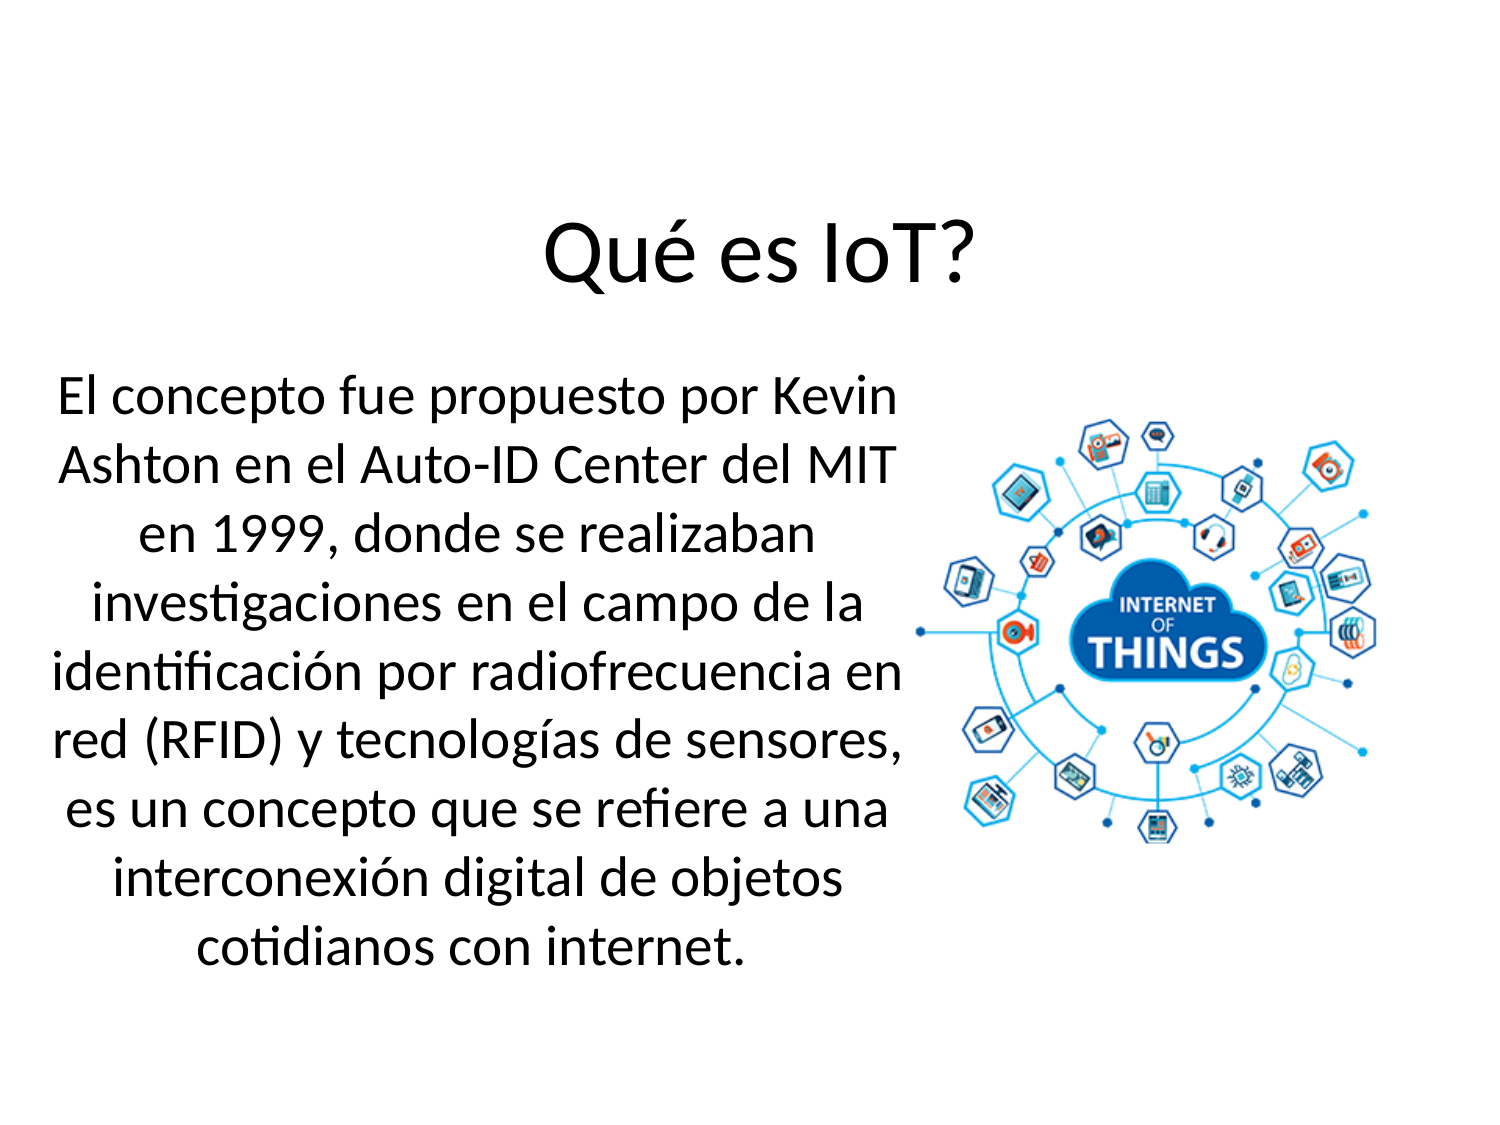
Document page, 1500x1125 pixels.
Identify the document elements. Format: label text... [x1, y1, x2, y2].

picture [667, 396, 1500, 867]
subtitle El concepto fue propuesto por Kevin Ashton en el Auto-ID Center del MIT en 1999, donde se realizaban investigaciones en el campo de la identificación por radiofrecuencia en red (RFID) y tecnologías de sensores, es un concepto que se refiere a una interconexión digital de objetos cotidianos con internet. [17, 349, 939, 988]
title Qué es IoT? [123, 125, 1399, 367]
